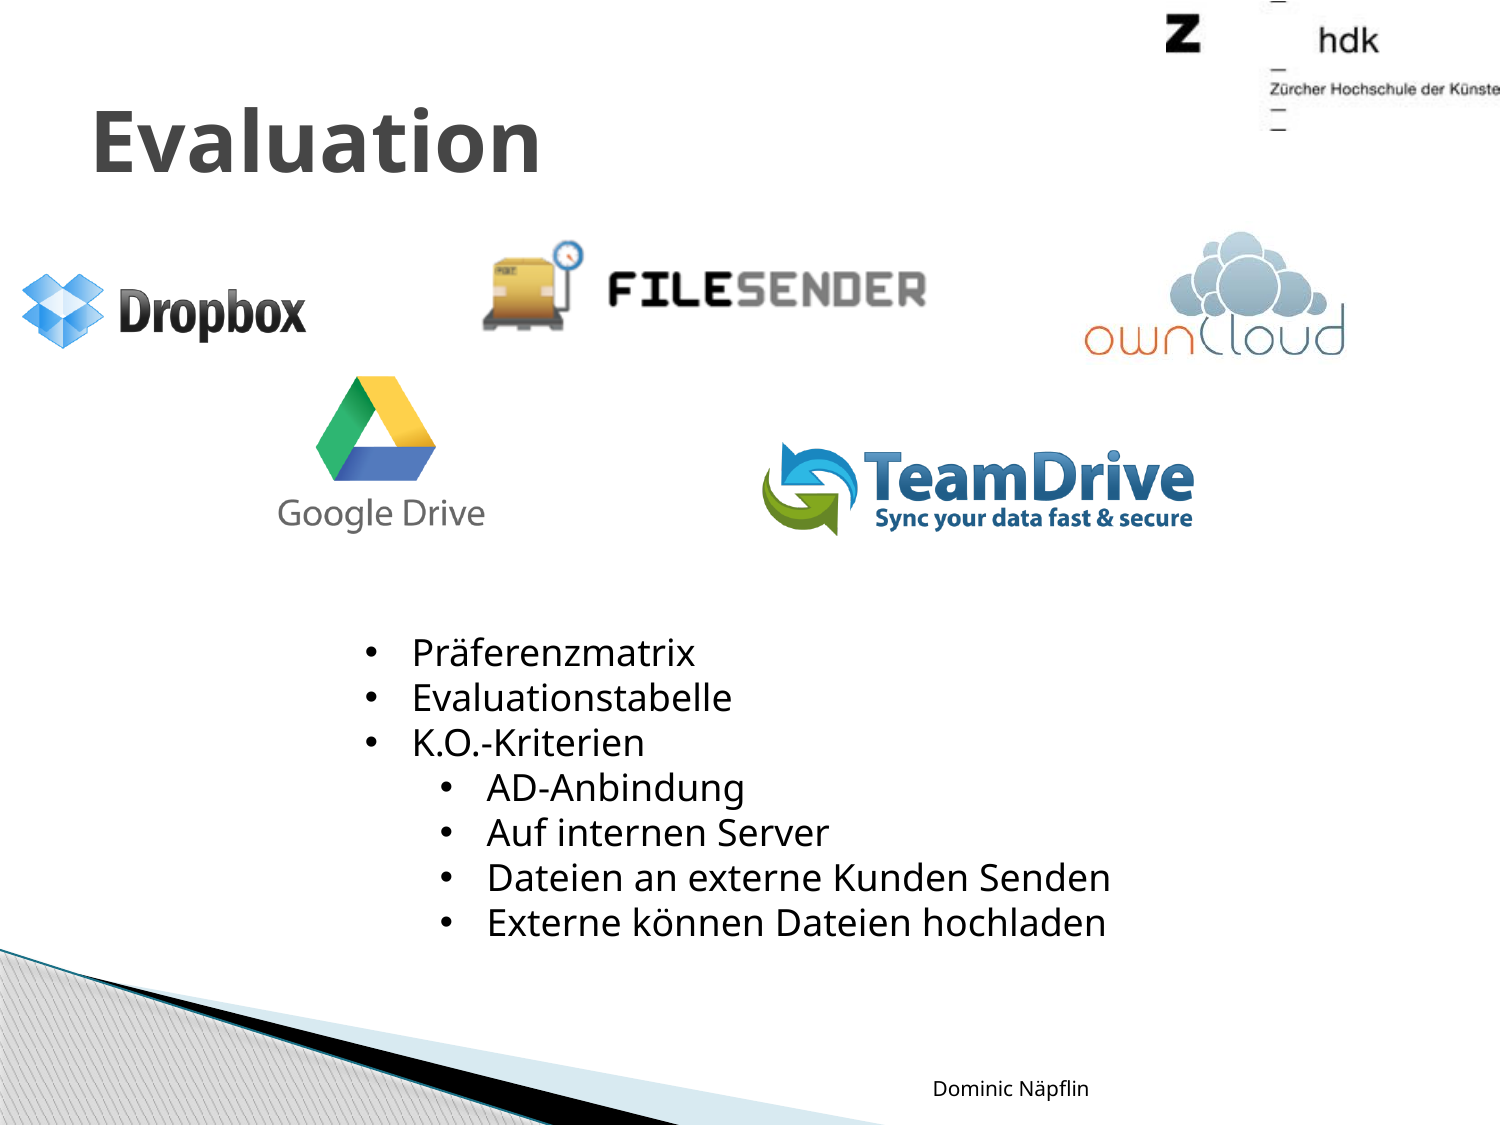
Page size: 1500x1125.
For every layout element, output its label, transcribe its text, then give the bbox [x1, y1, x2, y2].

picture [758, 442, 1197, 537]
picture [7, 257, 323, 365]
title Evaluation [75, 45, 1425, 233]
footer Dominic Näpflin [718, 1051, 1105, 1112]
picture [1166, 1, 1500, 131]
text_box Präferenzmatrix Evaluationstabelle K.O.-Kriterien AD‐Anbindung Auf internen Server Dateien an externe Kunden Senden Externe können Dateien hochladen [349, 621, 1247, 997]
picture [478, 237, 941, 349]
picture [1071, 221, 1360, 365]
picture [277, 374, 485, 537]
